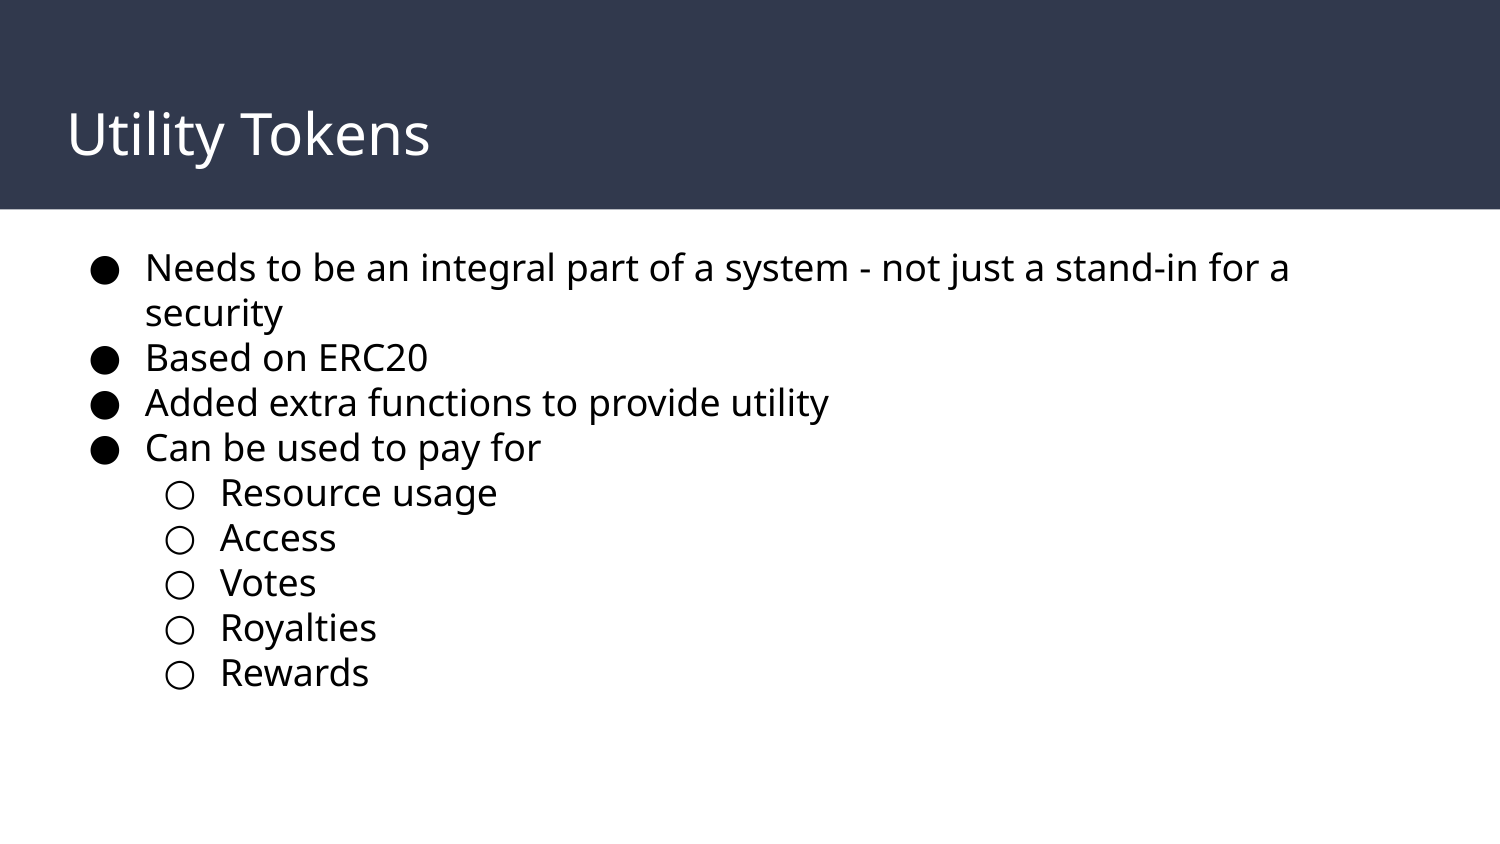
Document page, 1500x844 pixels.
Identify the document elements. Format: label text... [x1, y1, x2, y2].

title Utility Tokens [51, 82, 1449, 185]
text_box Needs to be an integral part of a system - not just a stand-in for a security Based on ERC20 Added extra functions to provide utility Can be used to pay for Resource usage Access Votes Royalties Rewards [54, 228, 1450, 788]
